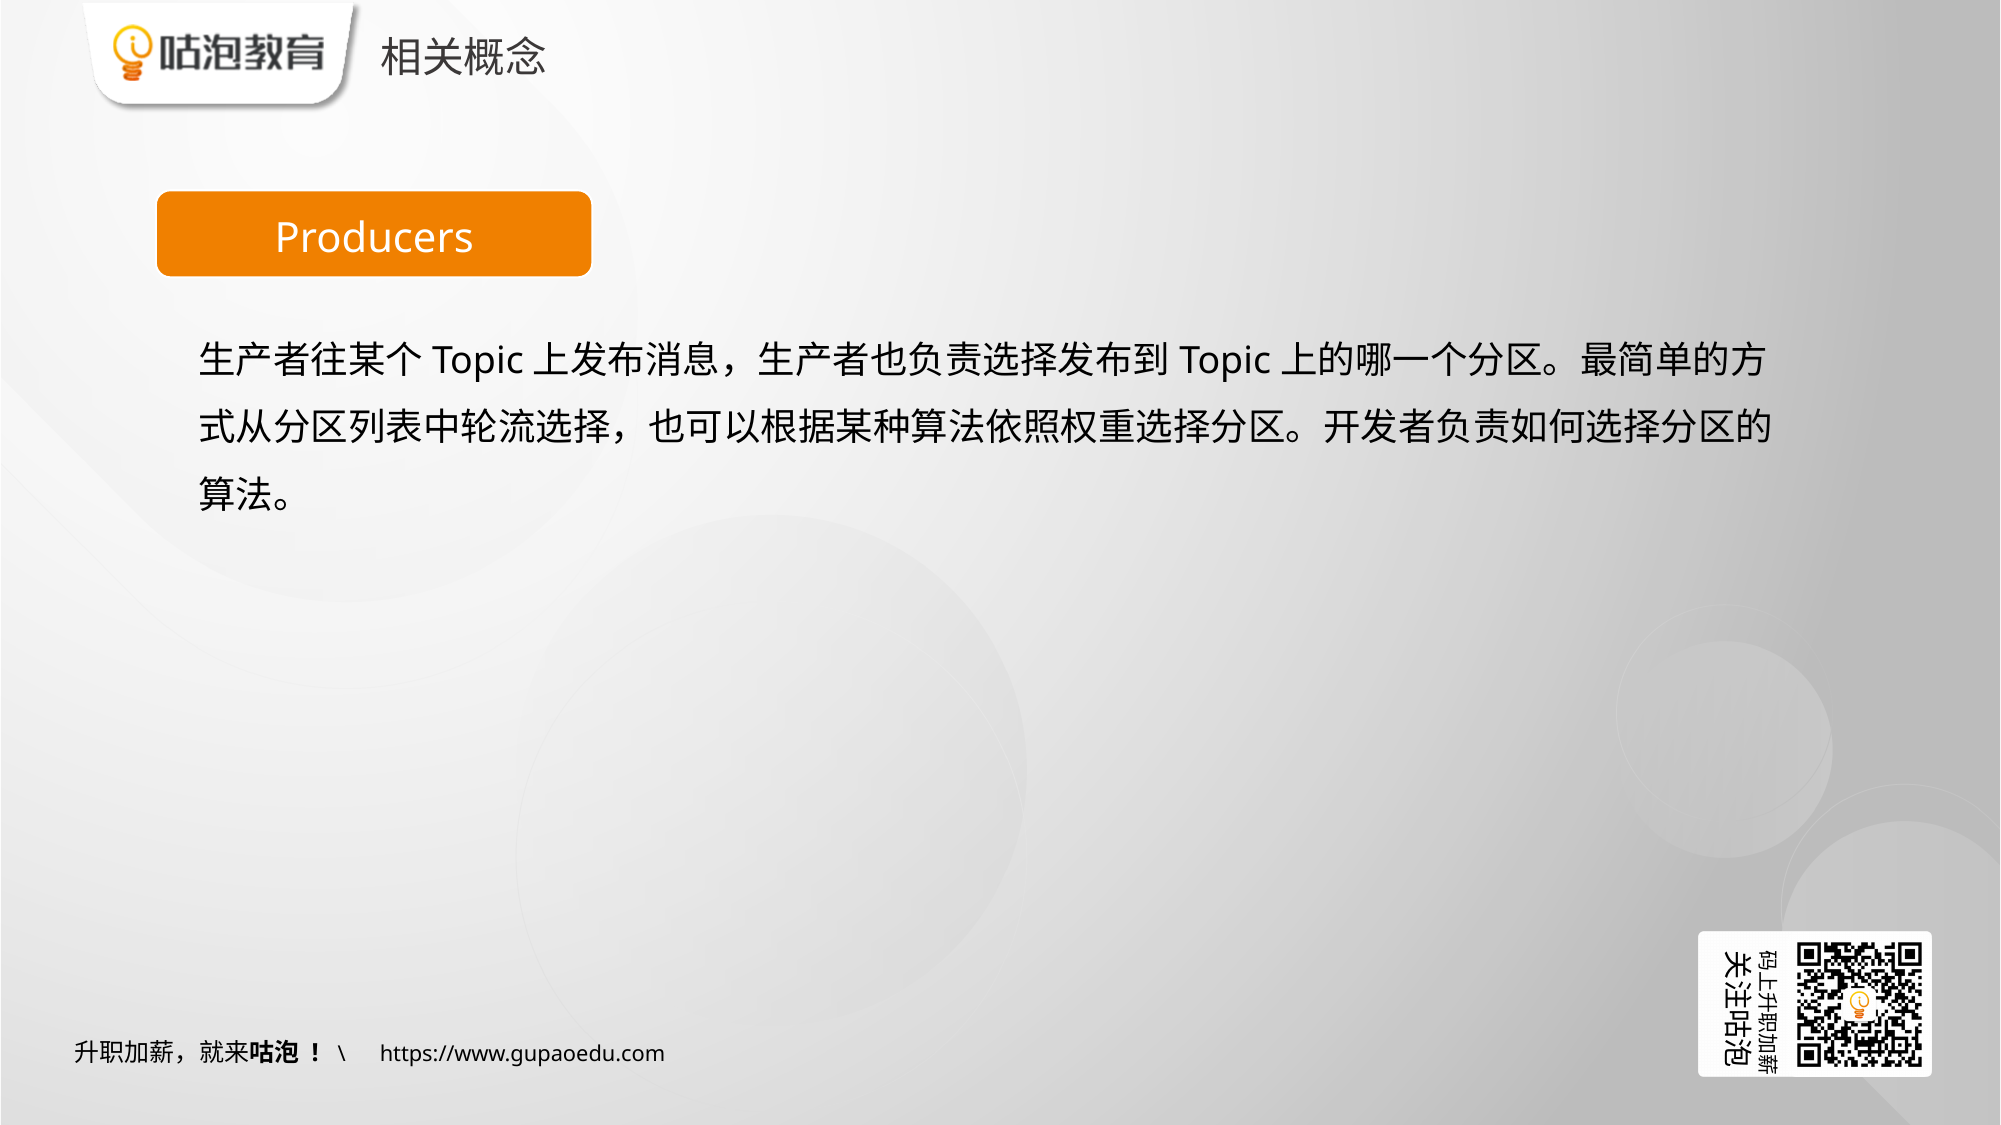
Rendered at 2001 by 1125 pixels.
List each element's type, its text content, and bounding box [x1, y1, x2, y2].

picture [0, 0, 2001, 1125]
title 相关概念 [365, 16, 1044, 96]
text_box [155, 190, 593, 278]
text_box 生产者往某个Topic上发布消息，生产者也负责选择发布到Topic上的哪一个分区。最简单的方式从分区列表中轮流选择，也可以根据某种算法依照权重选择分区。开发者负责如何选择分区的算法。 [183, 305, 1817, 523]
